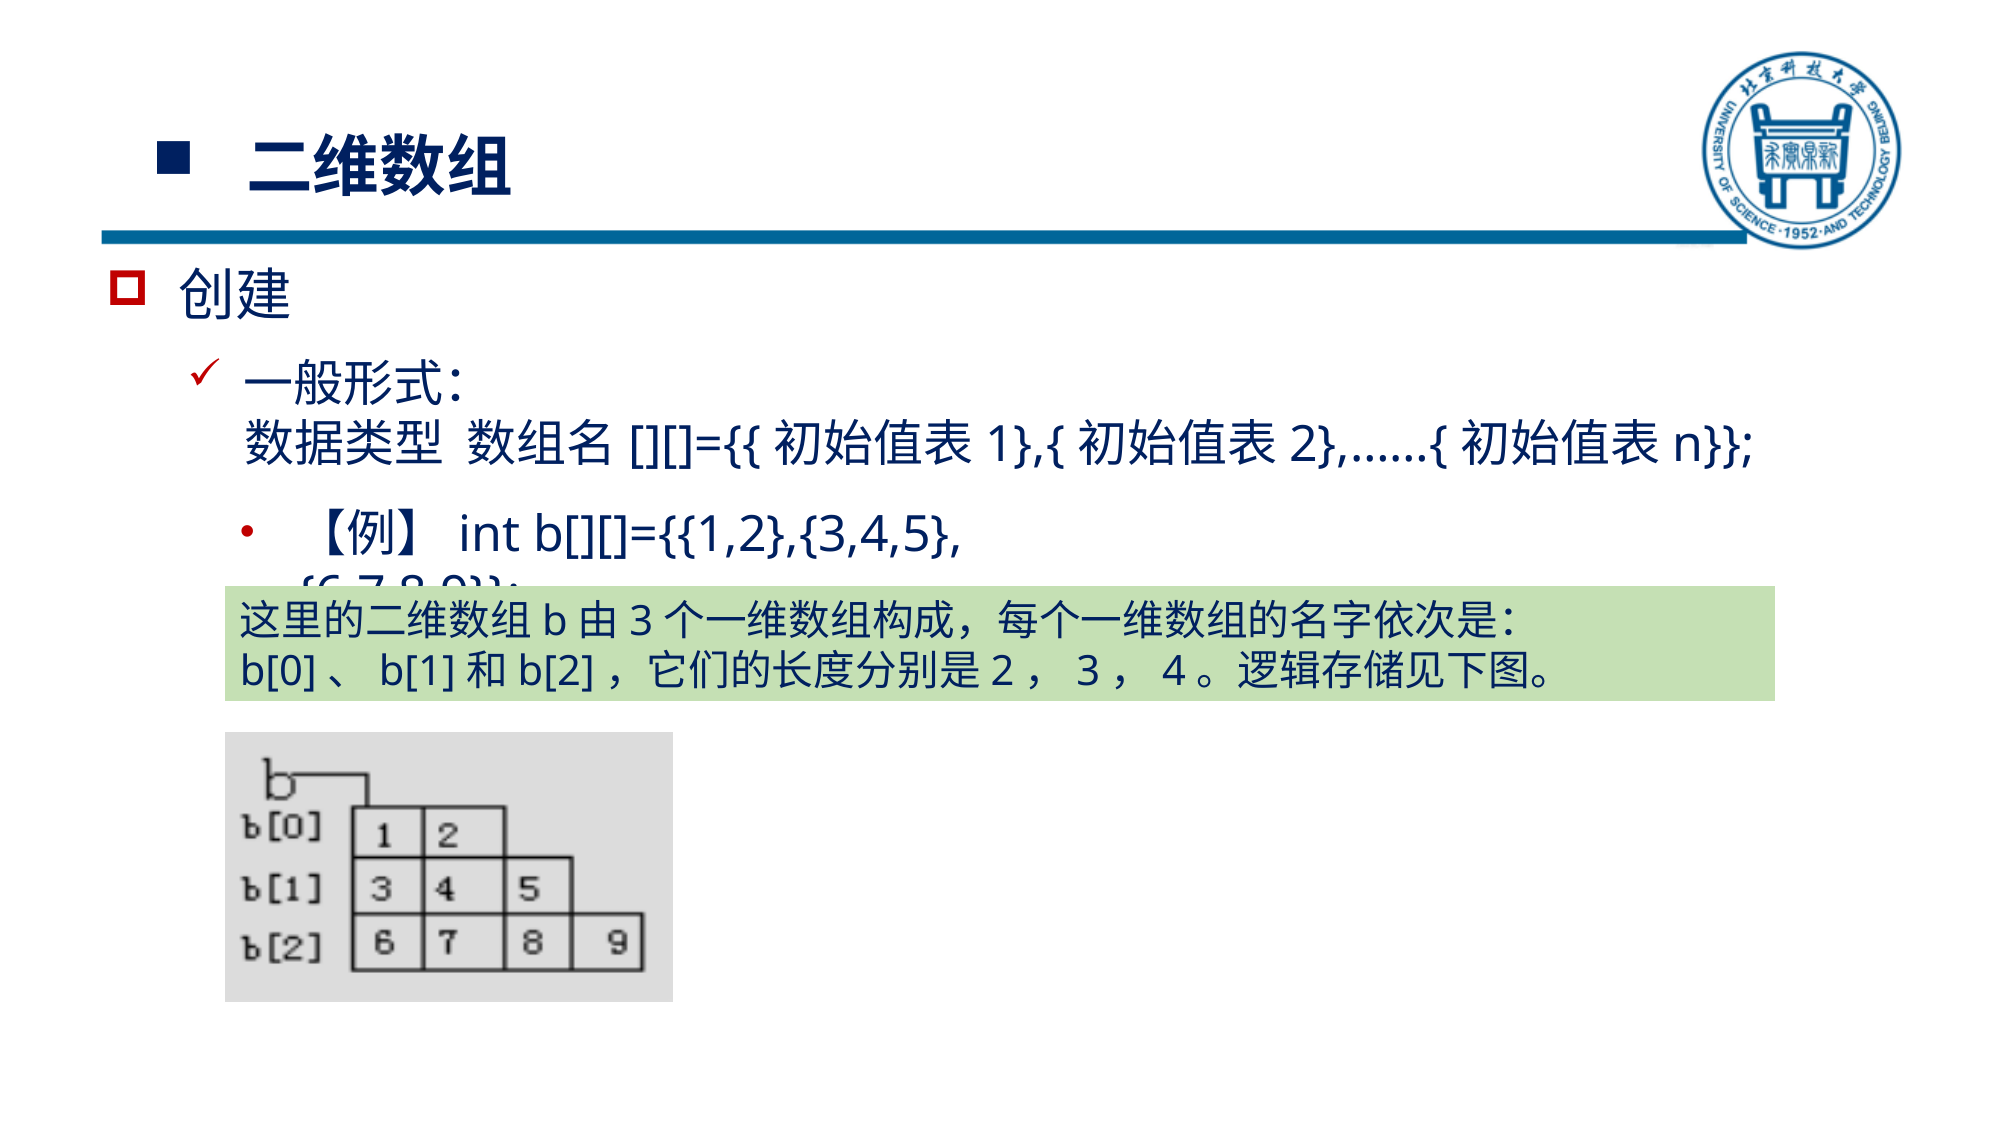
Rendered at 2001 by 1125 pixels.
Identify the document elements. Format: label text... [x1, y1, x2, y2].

text_box 一般形式： 数据类型 数组名[][]={{初始值表1},{初始值表2},……{初始值表n}}; [172, 344, 1785, 479]
picture [20, 12, 1981, 1114]
text_box 创建 [91, 259, 599, 336]
text_box 这里的二维数组b由3个一维数组构成，每个一维数组的名字依次是：b[0]、b[1]和b[2]，它们的长度分别是2，3，4。逻辑存储见下图。 [225, 586, 1775, 701]
title 二维数组 [137, 59, 1863, 278]
text_box 【例】int b[][]={{1,2},{3,4,5},{6,7,8,9}}; [225, 493, 1111, 586]
